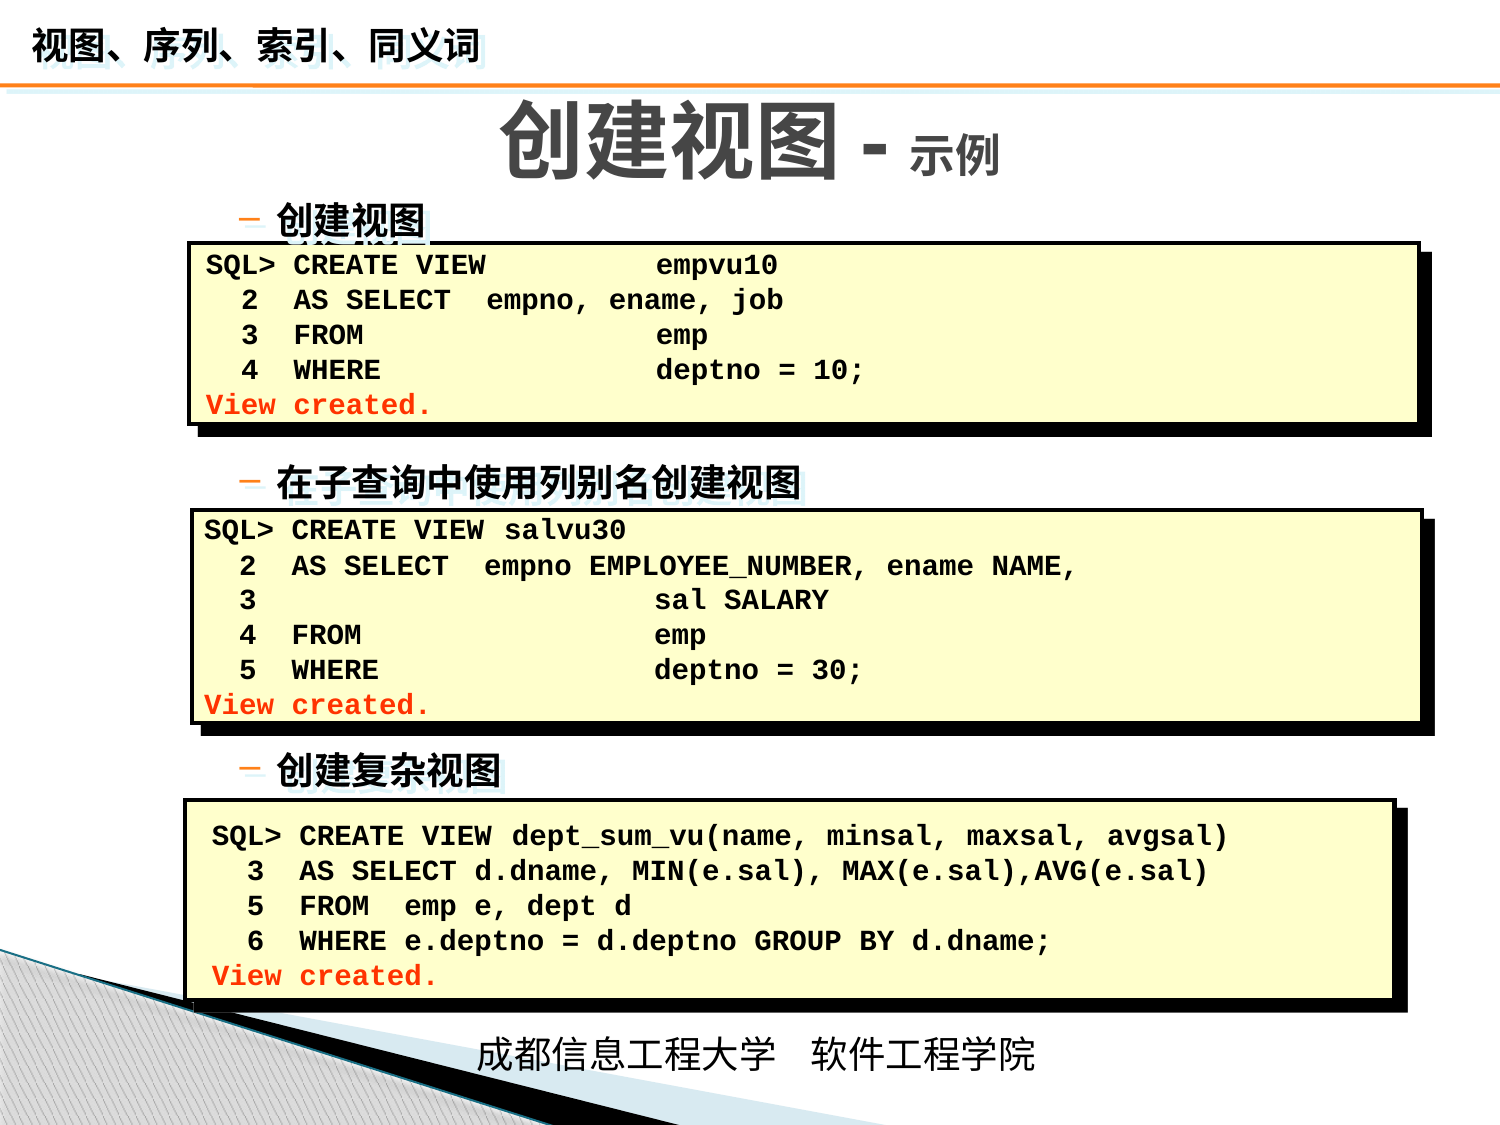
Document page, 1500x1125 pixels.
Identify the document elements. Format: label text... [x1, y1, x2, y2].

text_box SQL> CREATE VIEW salvu30 2 AS SELECT empno EMPLOYEE_NUMBER, ename NAME, 3 sal SALARY 4 FROM emp 5 WHERE deptno = 30; View created. [188, 507, 1424, 724]
text_box 创建复杂视图 [205, 742, 1418, 801]
title 创建视图-示例 [75, 45, 1425, 233]
text_box 在子查询中使用列别名创建视图 [205, 454, 1418, 513]
text_box 创建视图 [205, 192, 1417, 251]
text_box [184, 799, 196, 1001]
text_box [1377, 258, 1419, 424]
text_box SQL> CREATE VIEW dept_sum_vu(name, minsal, maxsal, avgsal) 3 AS SELECT d.dname, MIN(e.sal), MAX(e.sal),AVG(e.sal) 5 FROM emp e, dept d 6 WHERE e.deptno = d.deptno GROUP BY d.dname; View created. [196, 794, 1411, 1013]
text_box SQL> CREATE VIEW empvu10 2 AS SELECT empno, ename, job 3 FROM emp 4 WHERE deptno = 10; View created. [190, 240, 1377, 425]
